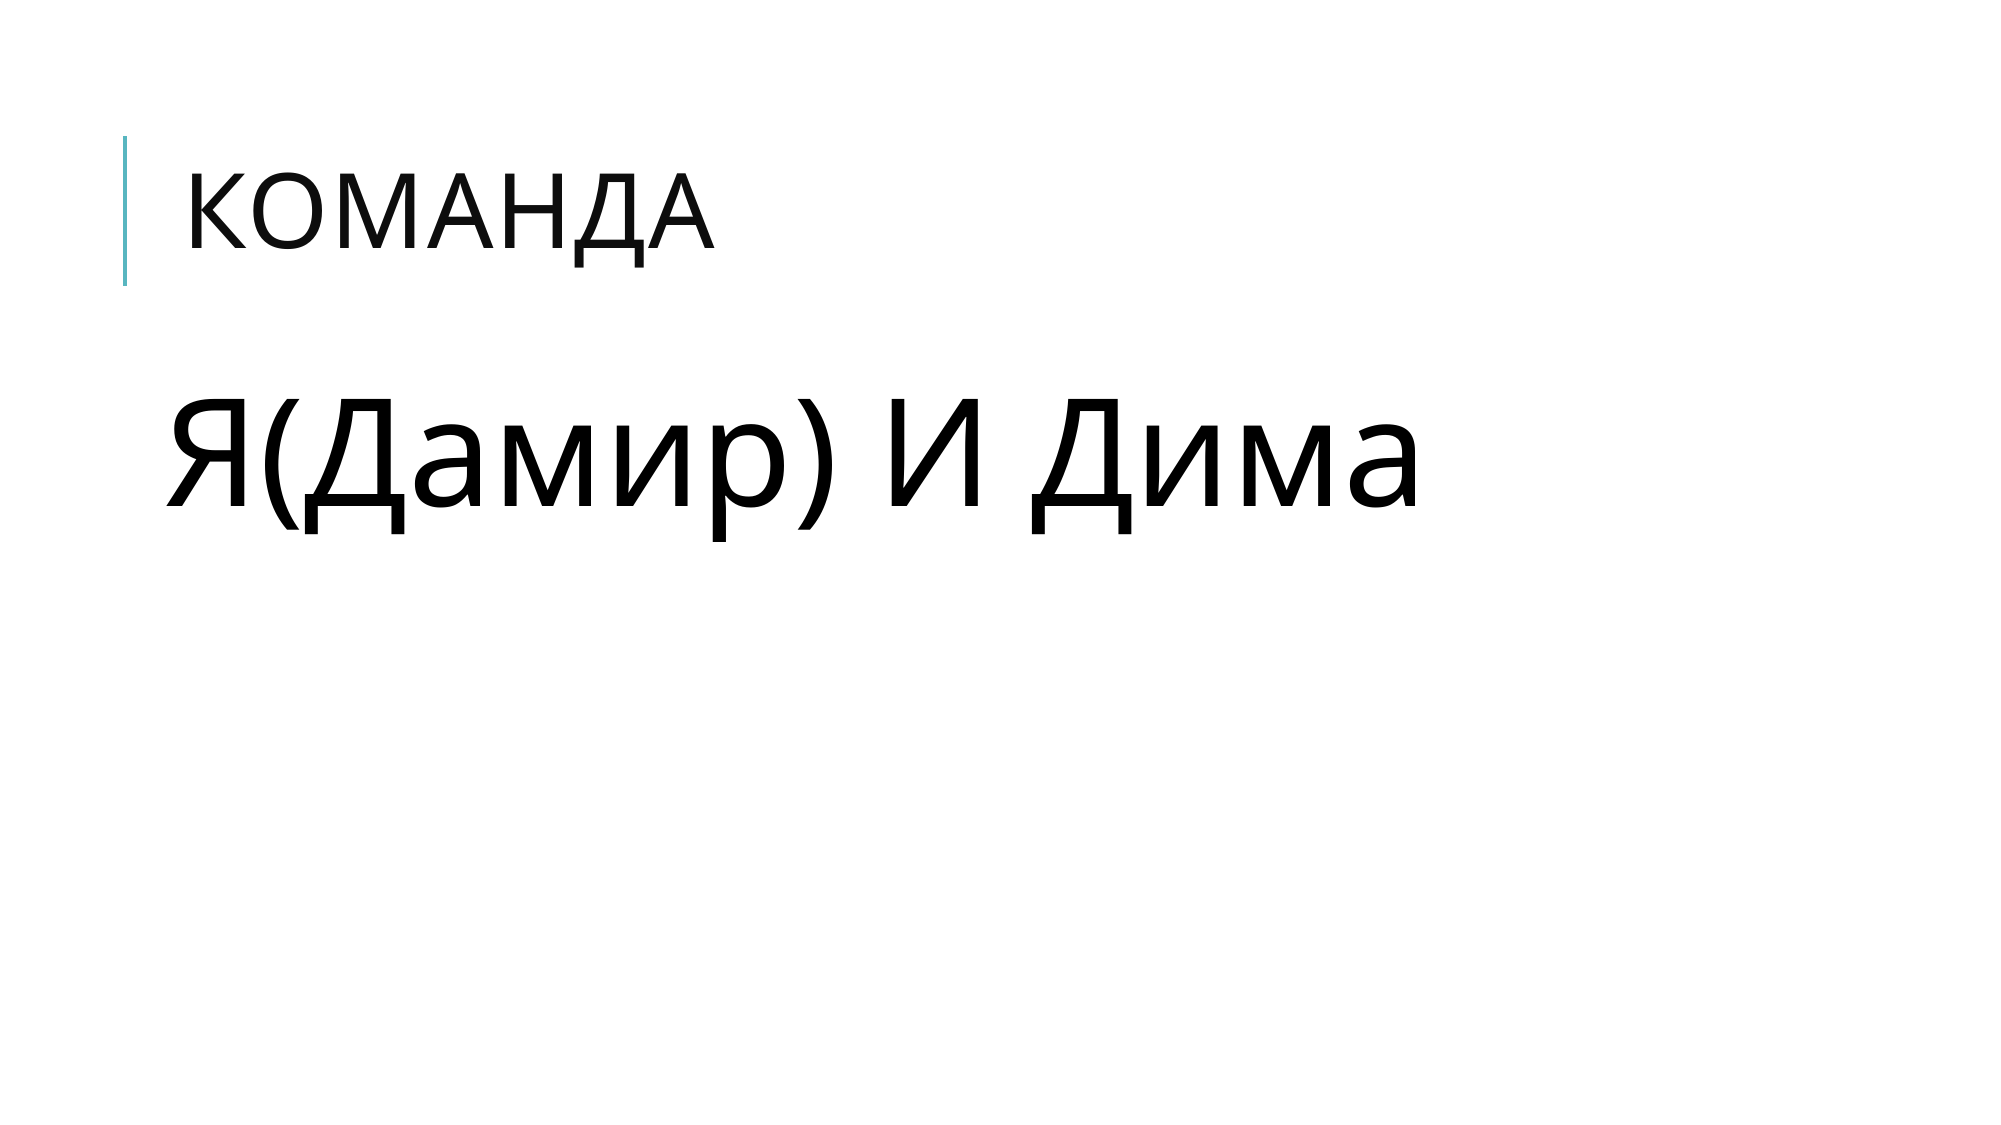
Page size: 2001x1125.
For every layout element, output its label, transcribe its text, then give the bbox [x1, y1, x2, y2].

title Команда [168, 96, 1763, 342]
list Я(Дамир) И Дима [117, 369, 1713, 1030]
